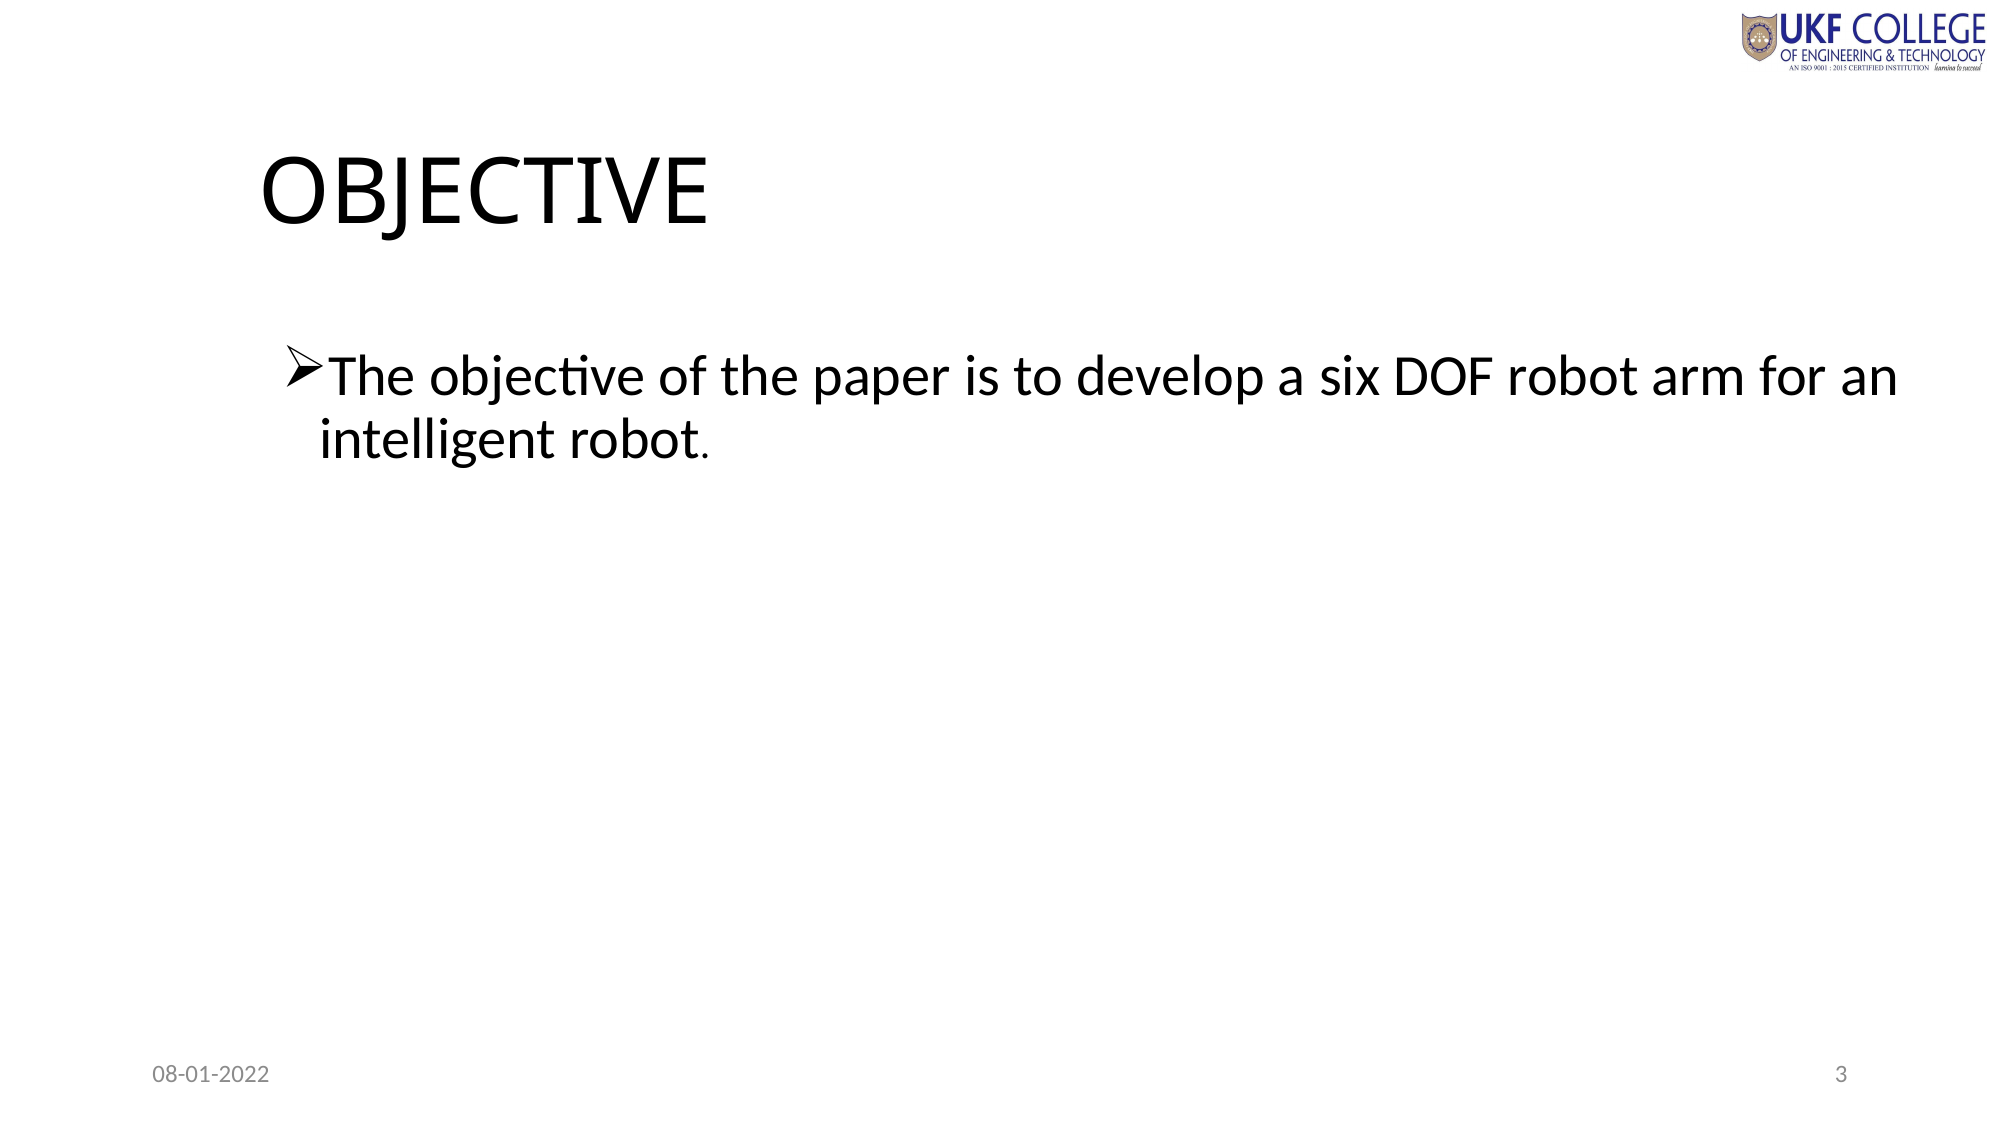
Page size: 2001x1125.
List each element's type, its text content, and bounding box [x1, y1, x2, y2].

slide_number 3 [1412, 1042, 1863, 1103]
picture [1741, 8, 1987, 72]
title OBJECTIVE [243, 112, 1853, 276]
list The objective of the paper is to develop a six DOF robot arm for an intelligent robot. [266, 337, 1923, 1013]
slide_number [137, 1042, 588, 1103]
